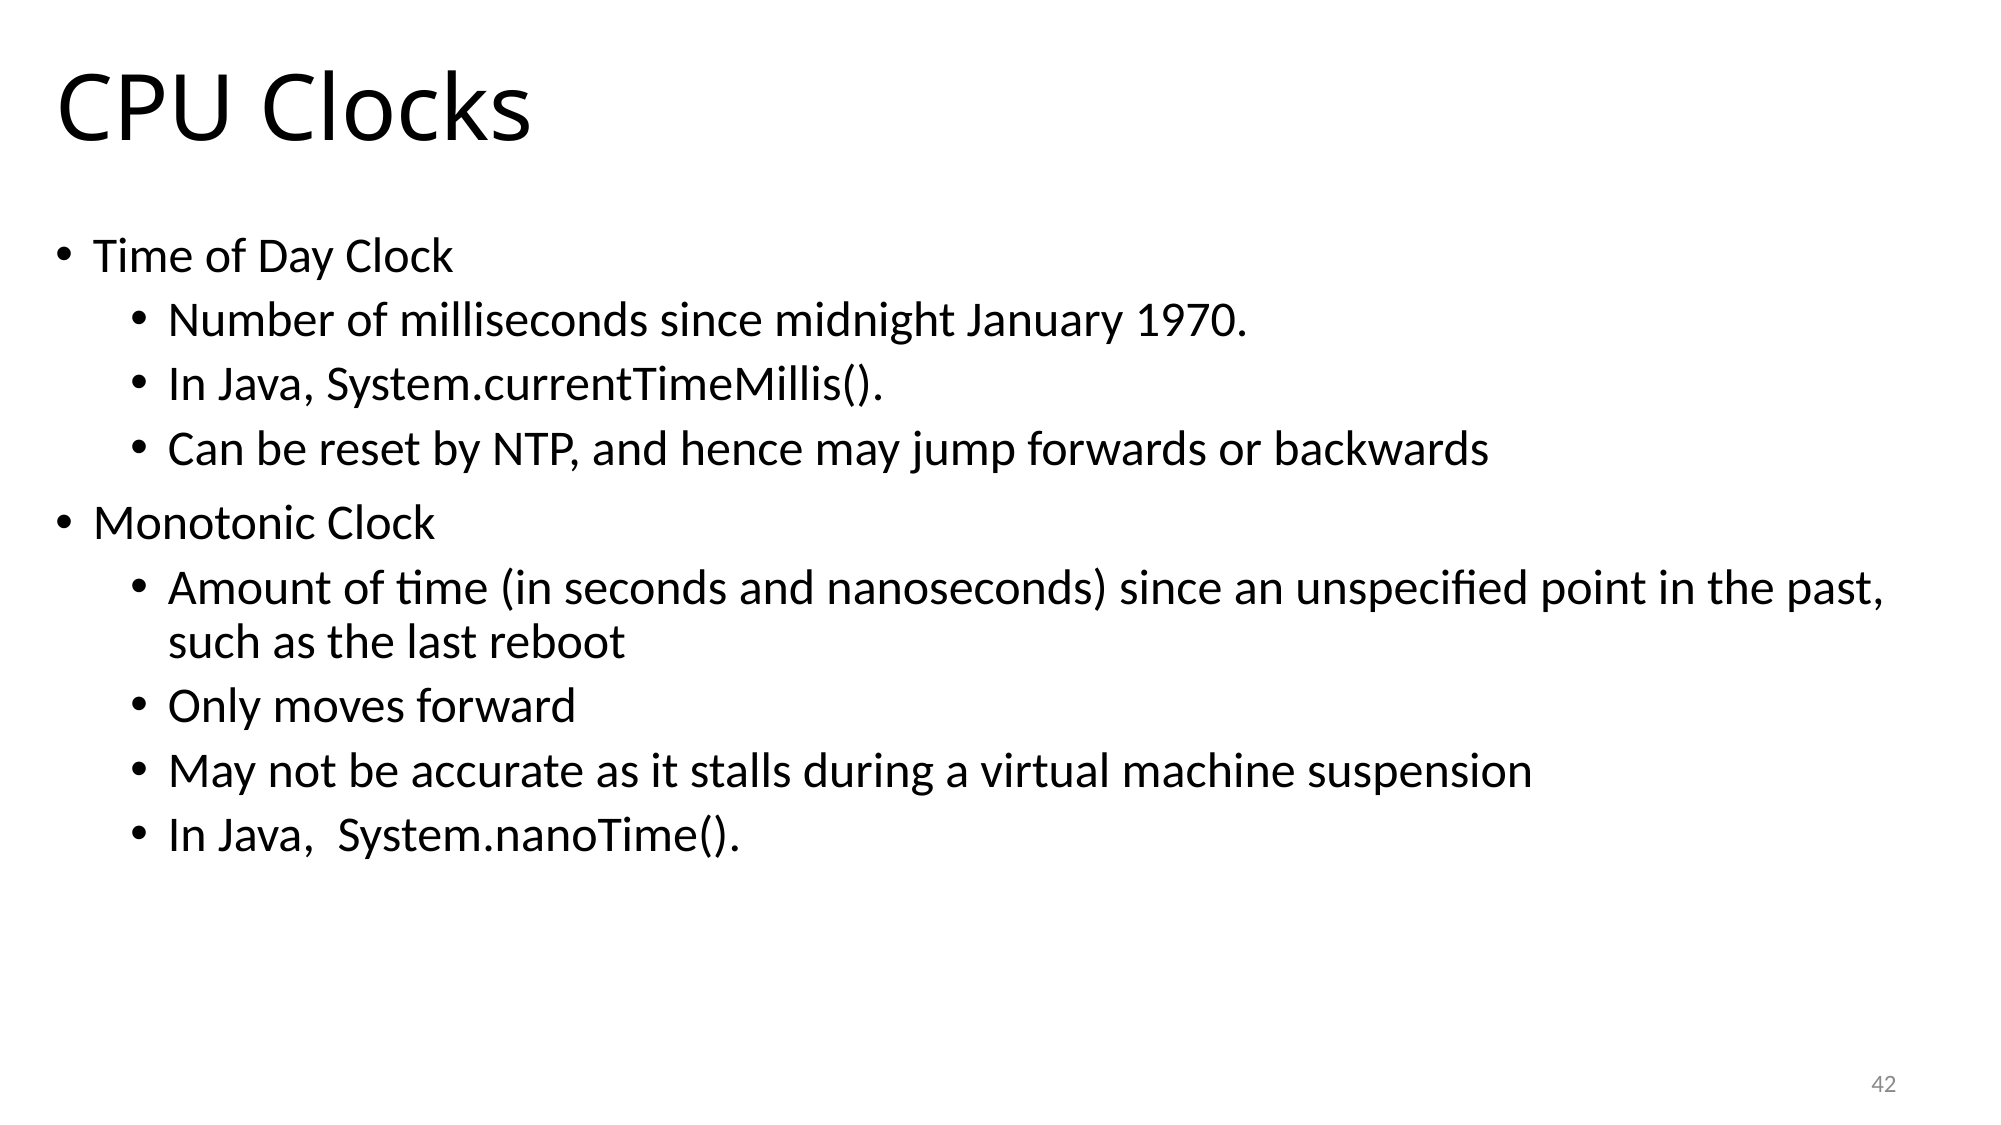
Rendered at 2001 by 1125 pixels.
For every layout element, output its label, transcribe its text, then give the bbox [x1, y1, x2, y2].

title CPU Clocks [40, 35, 1955, 187]
list Time of Day Clock Number of milliseconds since midnight January 1970. In Java, System.currentTimeMillis(). Can be reset by NTP, and hence may jump forwards or backwards Monotonic Clock Amount of time (in seconds and nanoseconds) since an unspecified point in the past, such as the last reboot Only moves forward May not be accurate as it stalls during a virtual machine suspension In Java, System.nanoTime(). [40, 221, 1955, 1021]
